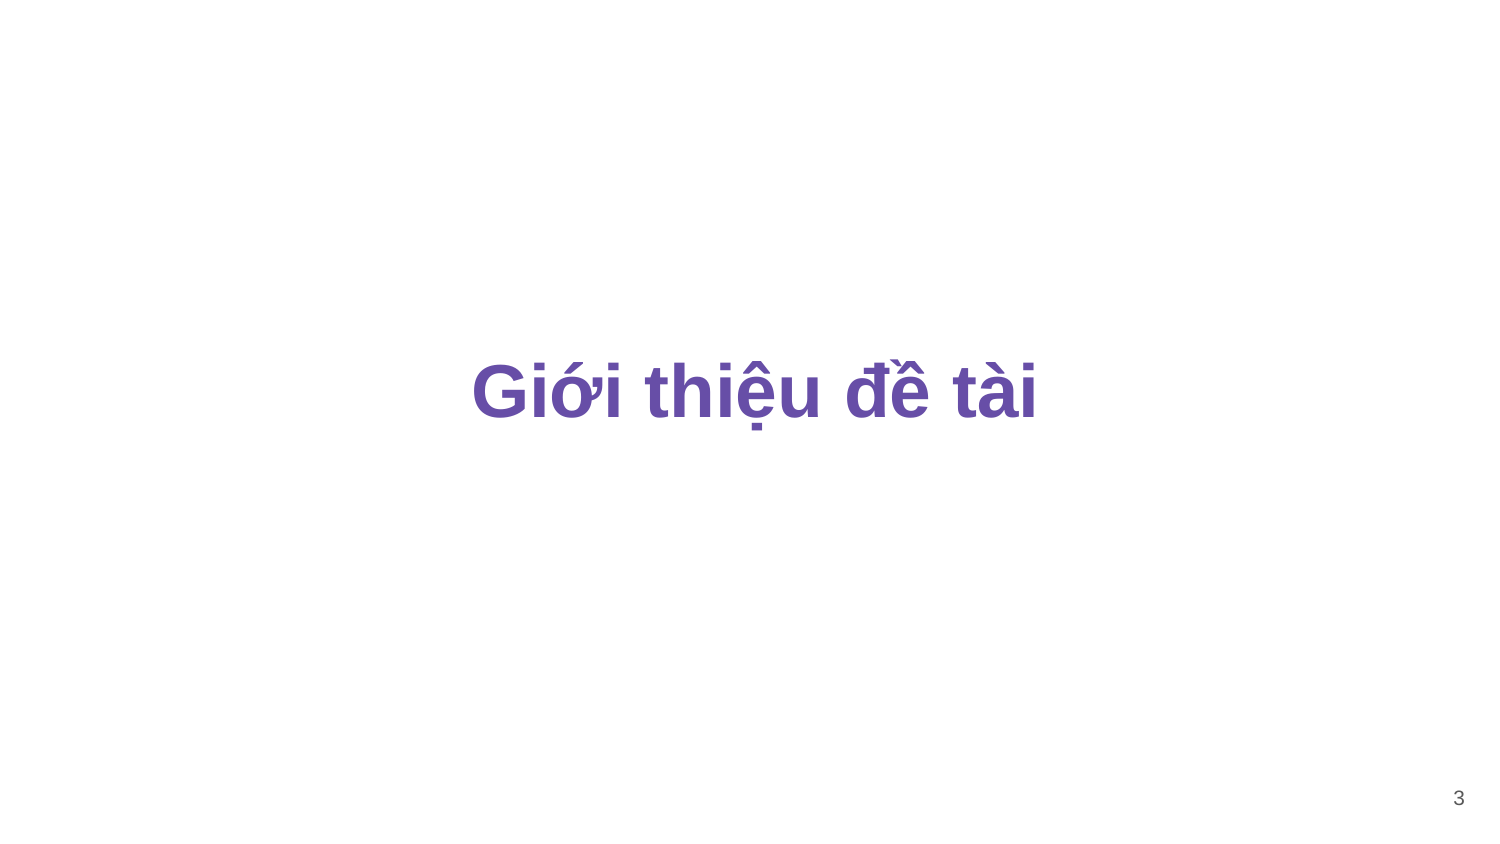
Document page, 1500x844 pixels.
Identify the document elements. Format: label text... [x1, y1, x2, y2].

title Giới thiệu đề tài [455, 327, 1293, 422]
slide_number ‹#› [1389, 764, 1480, 830]
